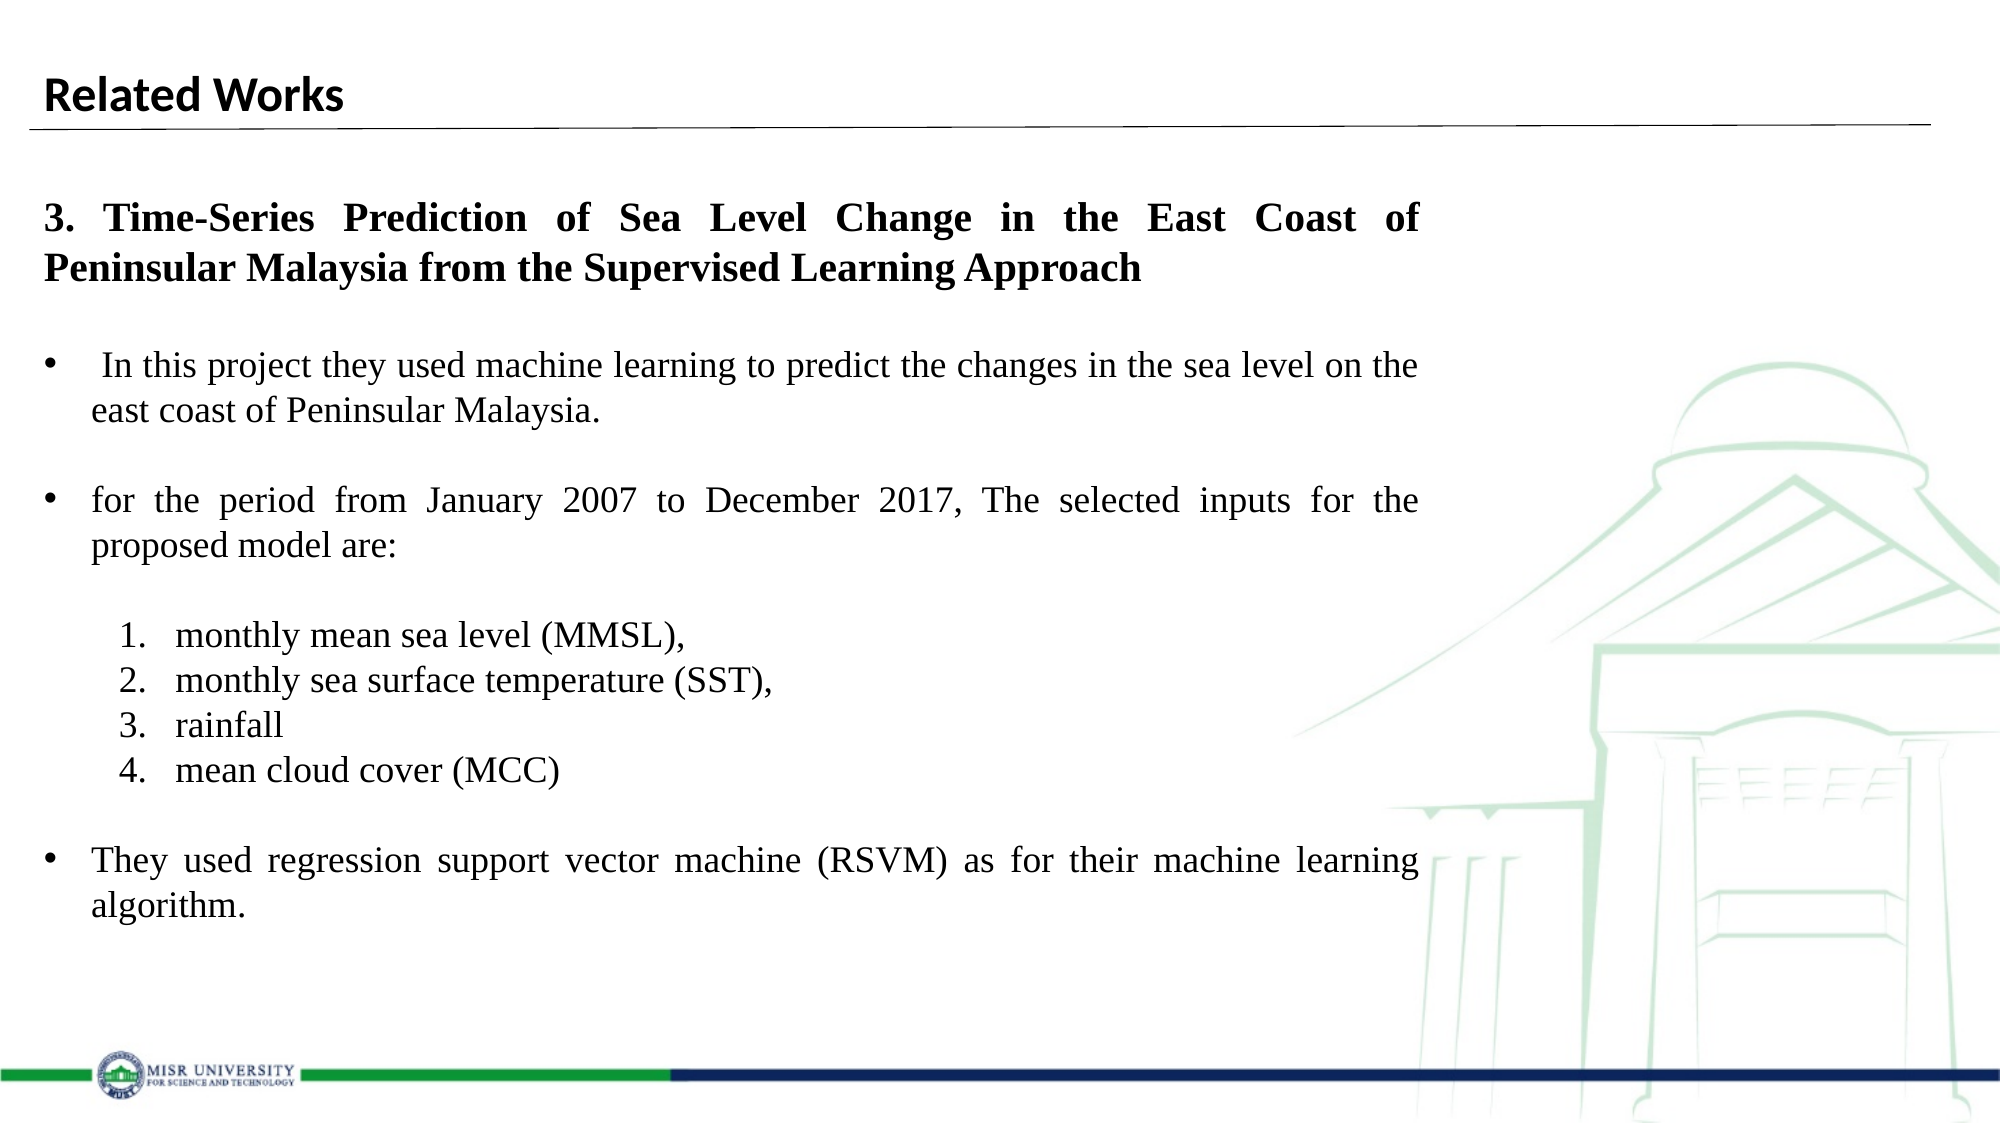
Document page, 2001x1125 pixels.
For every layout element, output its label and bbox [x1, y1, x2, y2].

picture [0, 0, 2000, 1123]
text_box [29, 124, 1931, 130]
